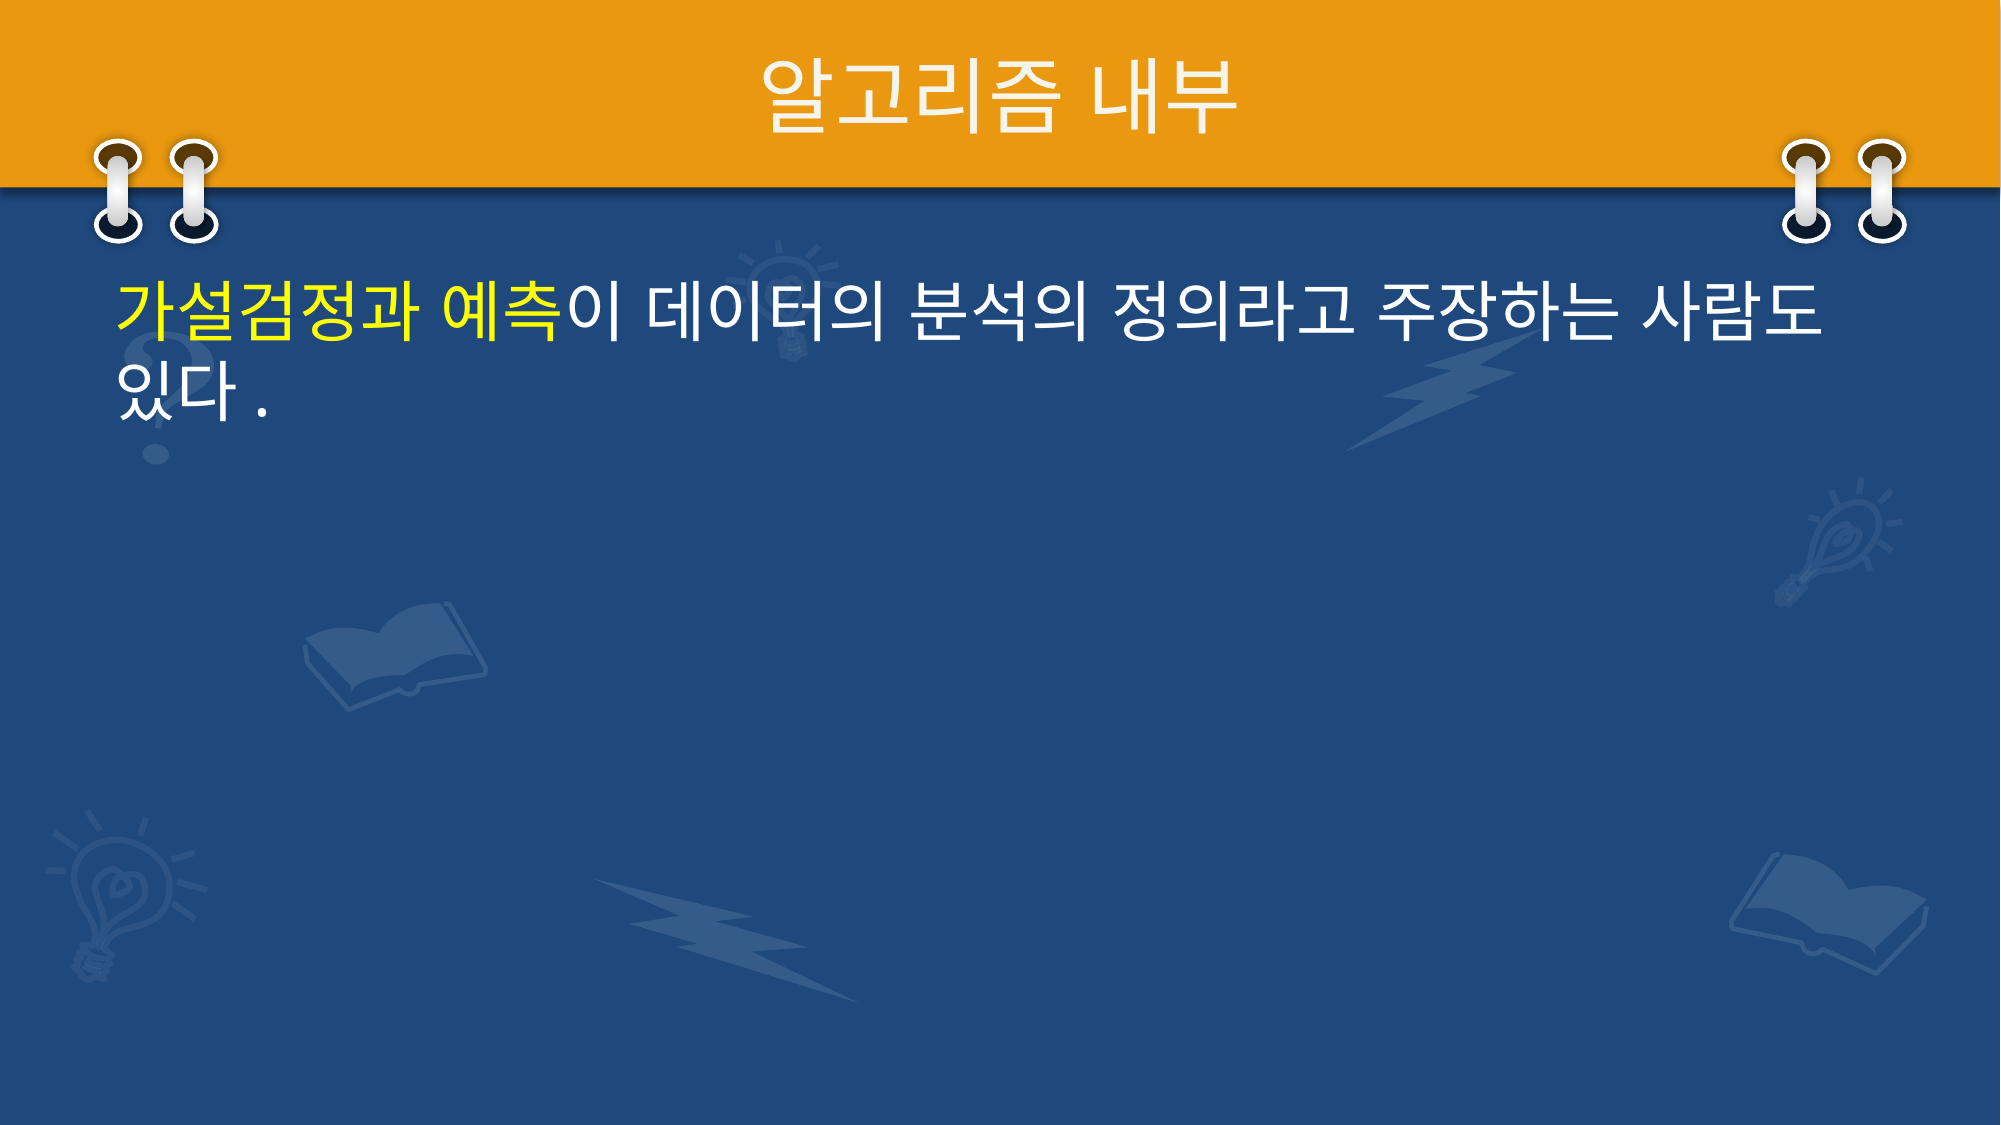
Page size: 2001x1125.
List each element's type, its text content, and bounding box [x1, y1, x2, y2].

list 가설검정과 예측이 데이터의 분석의 정의라고 주장하는 사람도 있다. [99, 262, 1900, 1005]
title 알고리즘 내부 [99, 0, 1900, 188]
